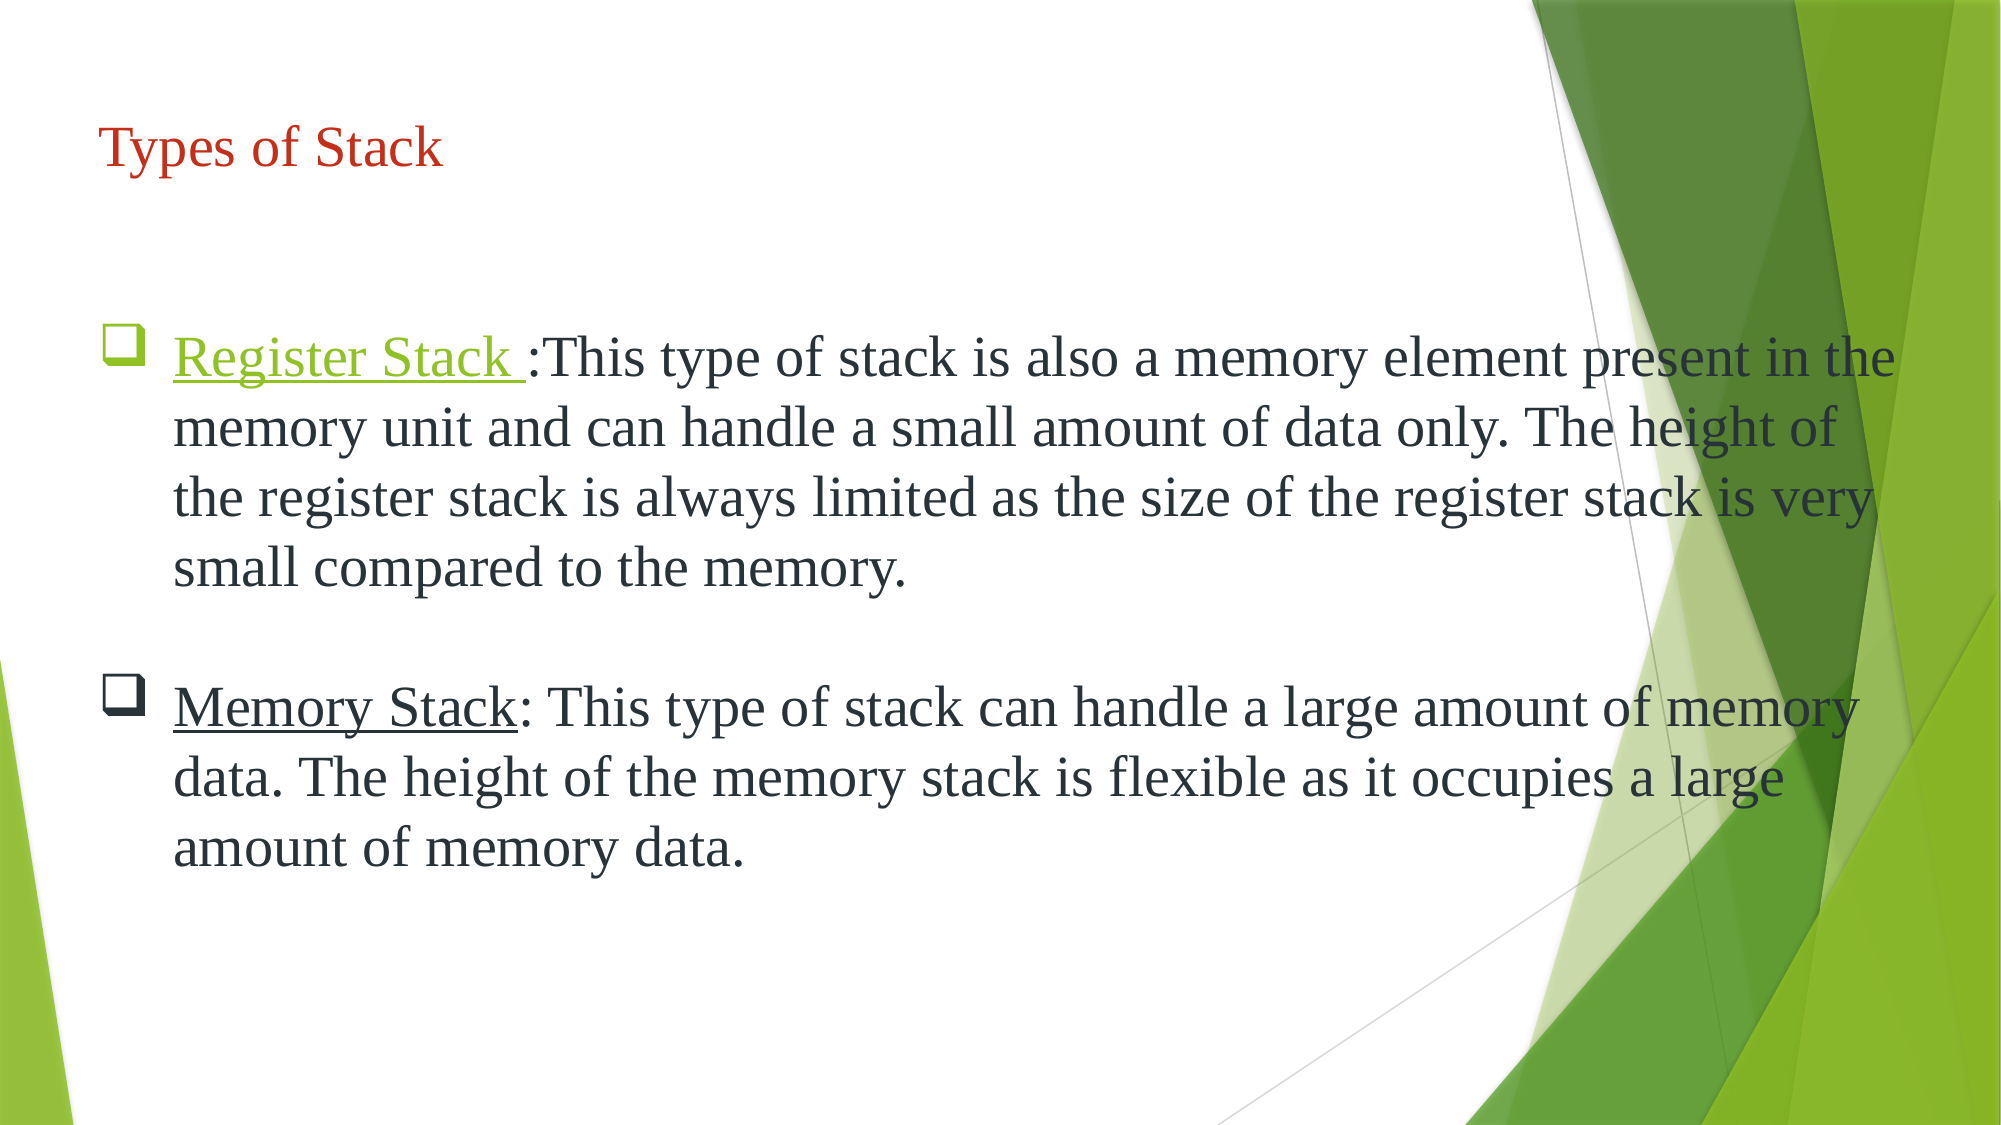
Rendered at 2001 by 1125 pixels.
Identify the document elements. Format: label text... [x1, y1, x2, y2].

text_box Types of Stack Register Stack :This type of stack is also a memory element present in the memory unit and can handle a small amount of data only. The height of the register stack is always limited as the size of the register stack is very small compared to the memory. Memory Stack: This type of stack can handle a large amount of memory data. The height of the memory stack is flexible as it occupies a large amount of memory data. [83, 100, 1933, 931]
